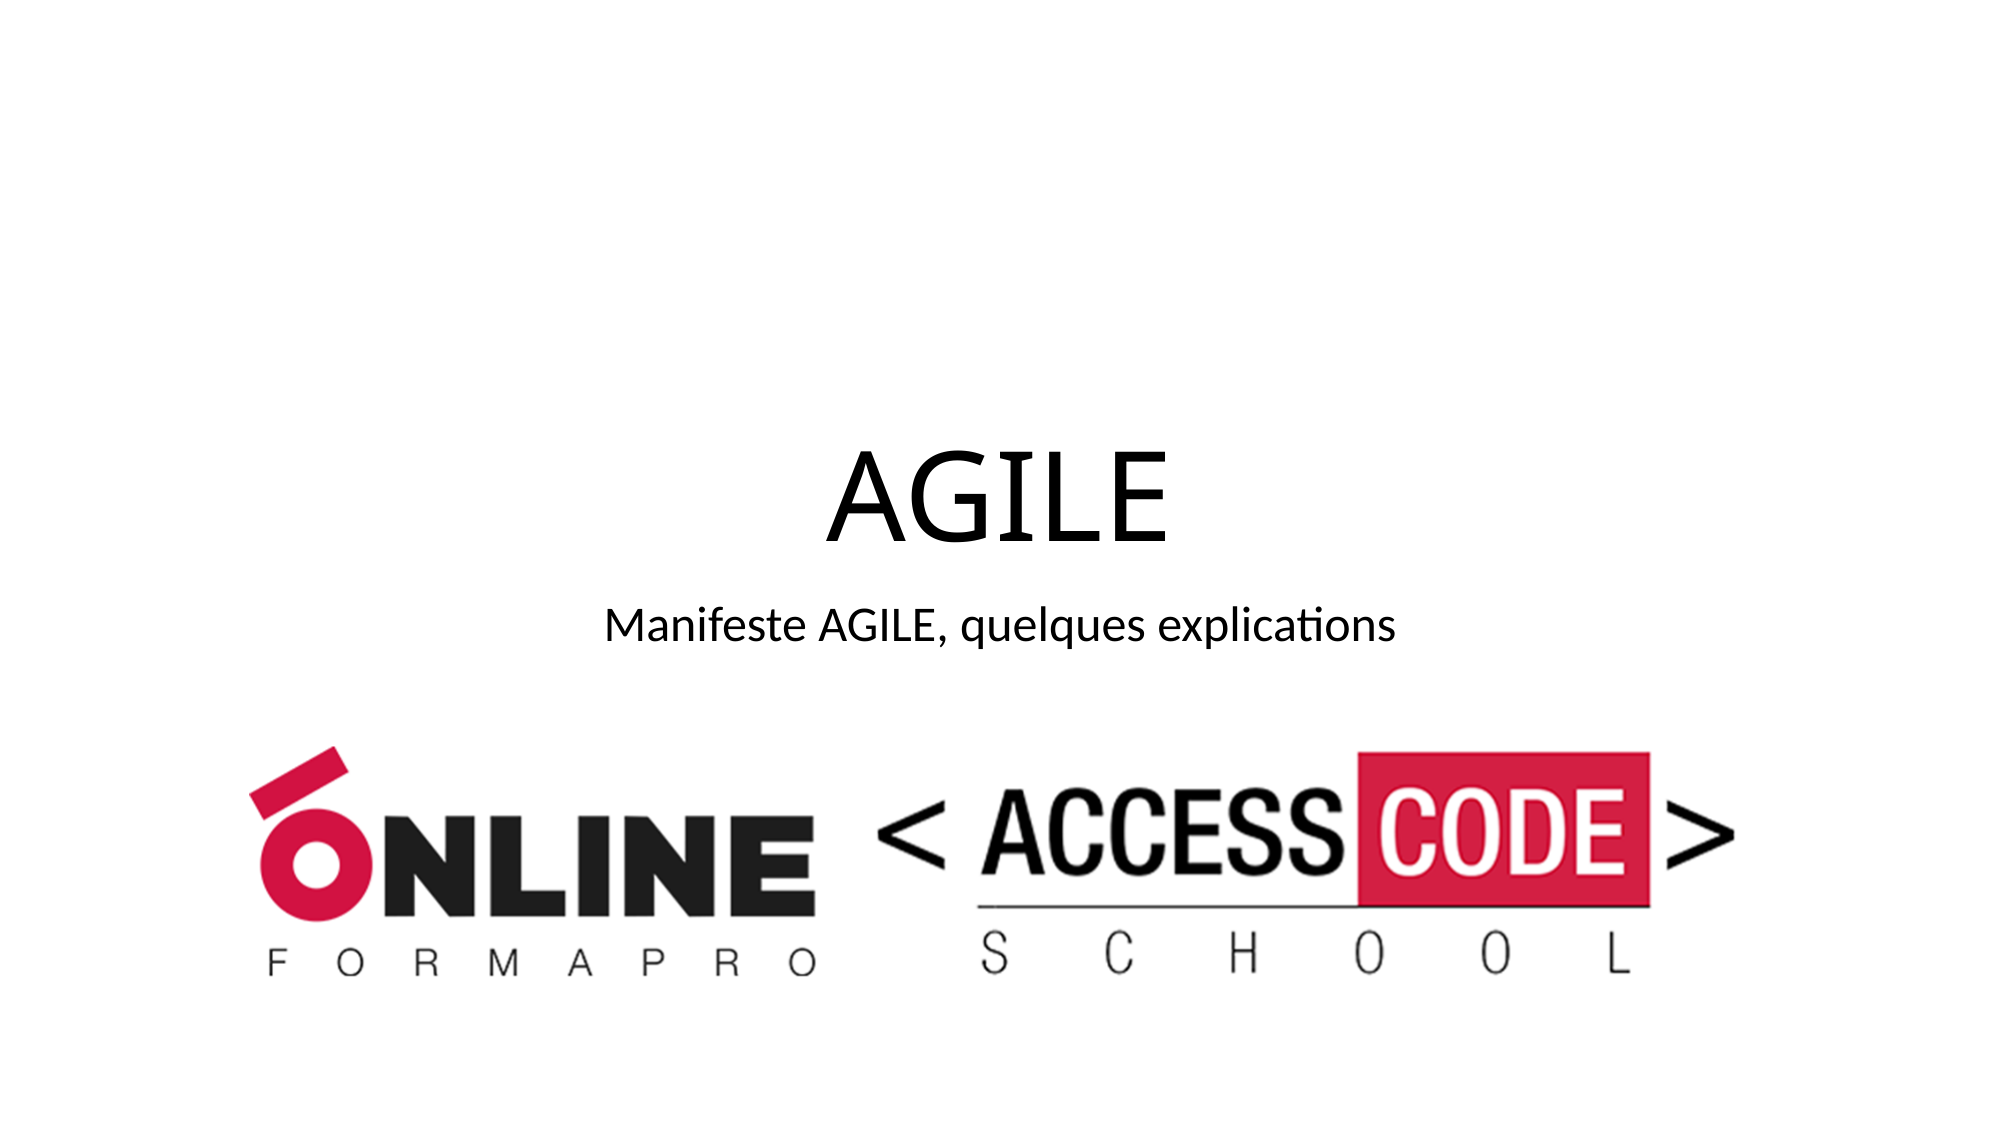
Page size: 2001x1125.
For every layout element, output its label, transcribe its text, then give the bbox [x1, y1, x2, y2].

title AGILE [249, 184, 1750, 576]
subtitle Manifeste AGILE, quelques explications [249, 590, 1750, 863]
picture [249, 723, 1740, 1002]
